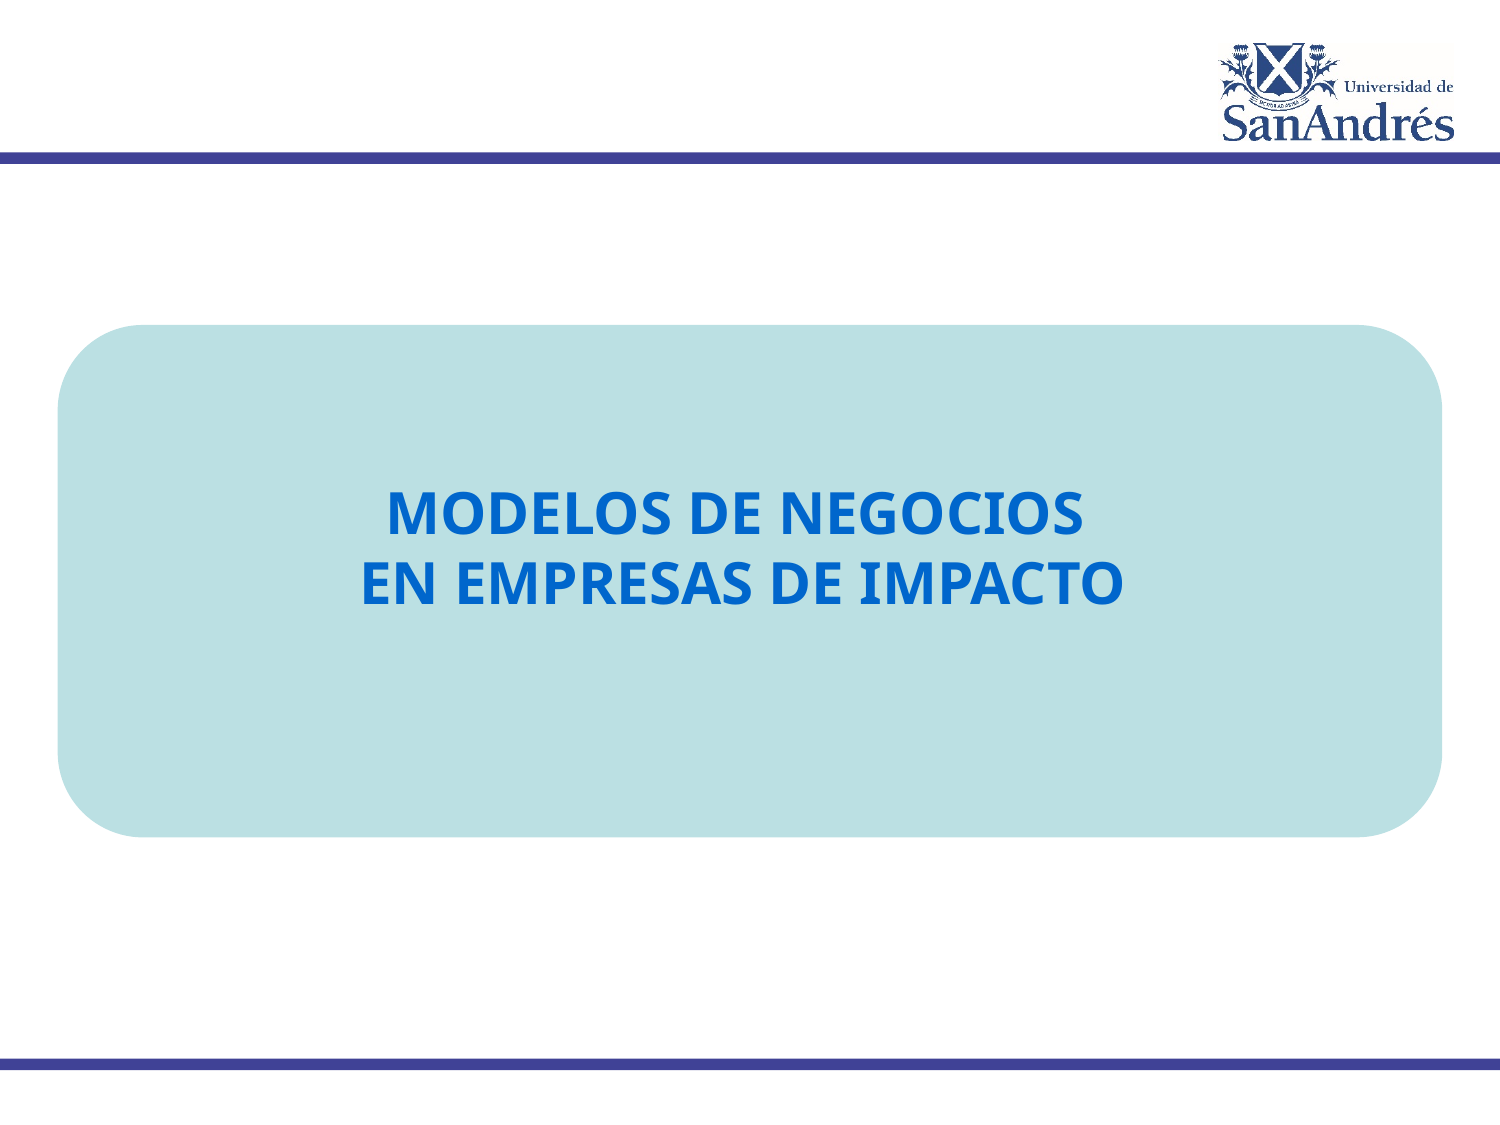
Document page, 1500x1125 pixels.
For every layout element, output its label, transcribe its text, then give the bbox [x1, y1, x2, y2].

text_box MODELOS DE NEGOCIOS EN EMPRESAS DE IMPACTO [57, 324, 1443, 838]
picture [1218, 43, 1454, 141]
